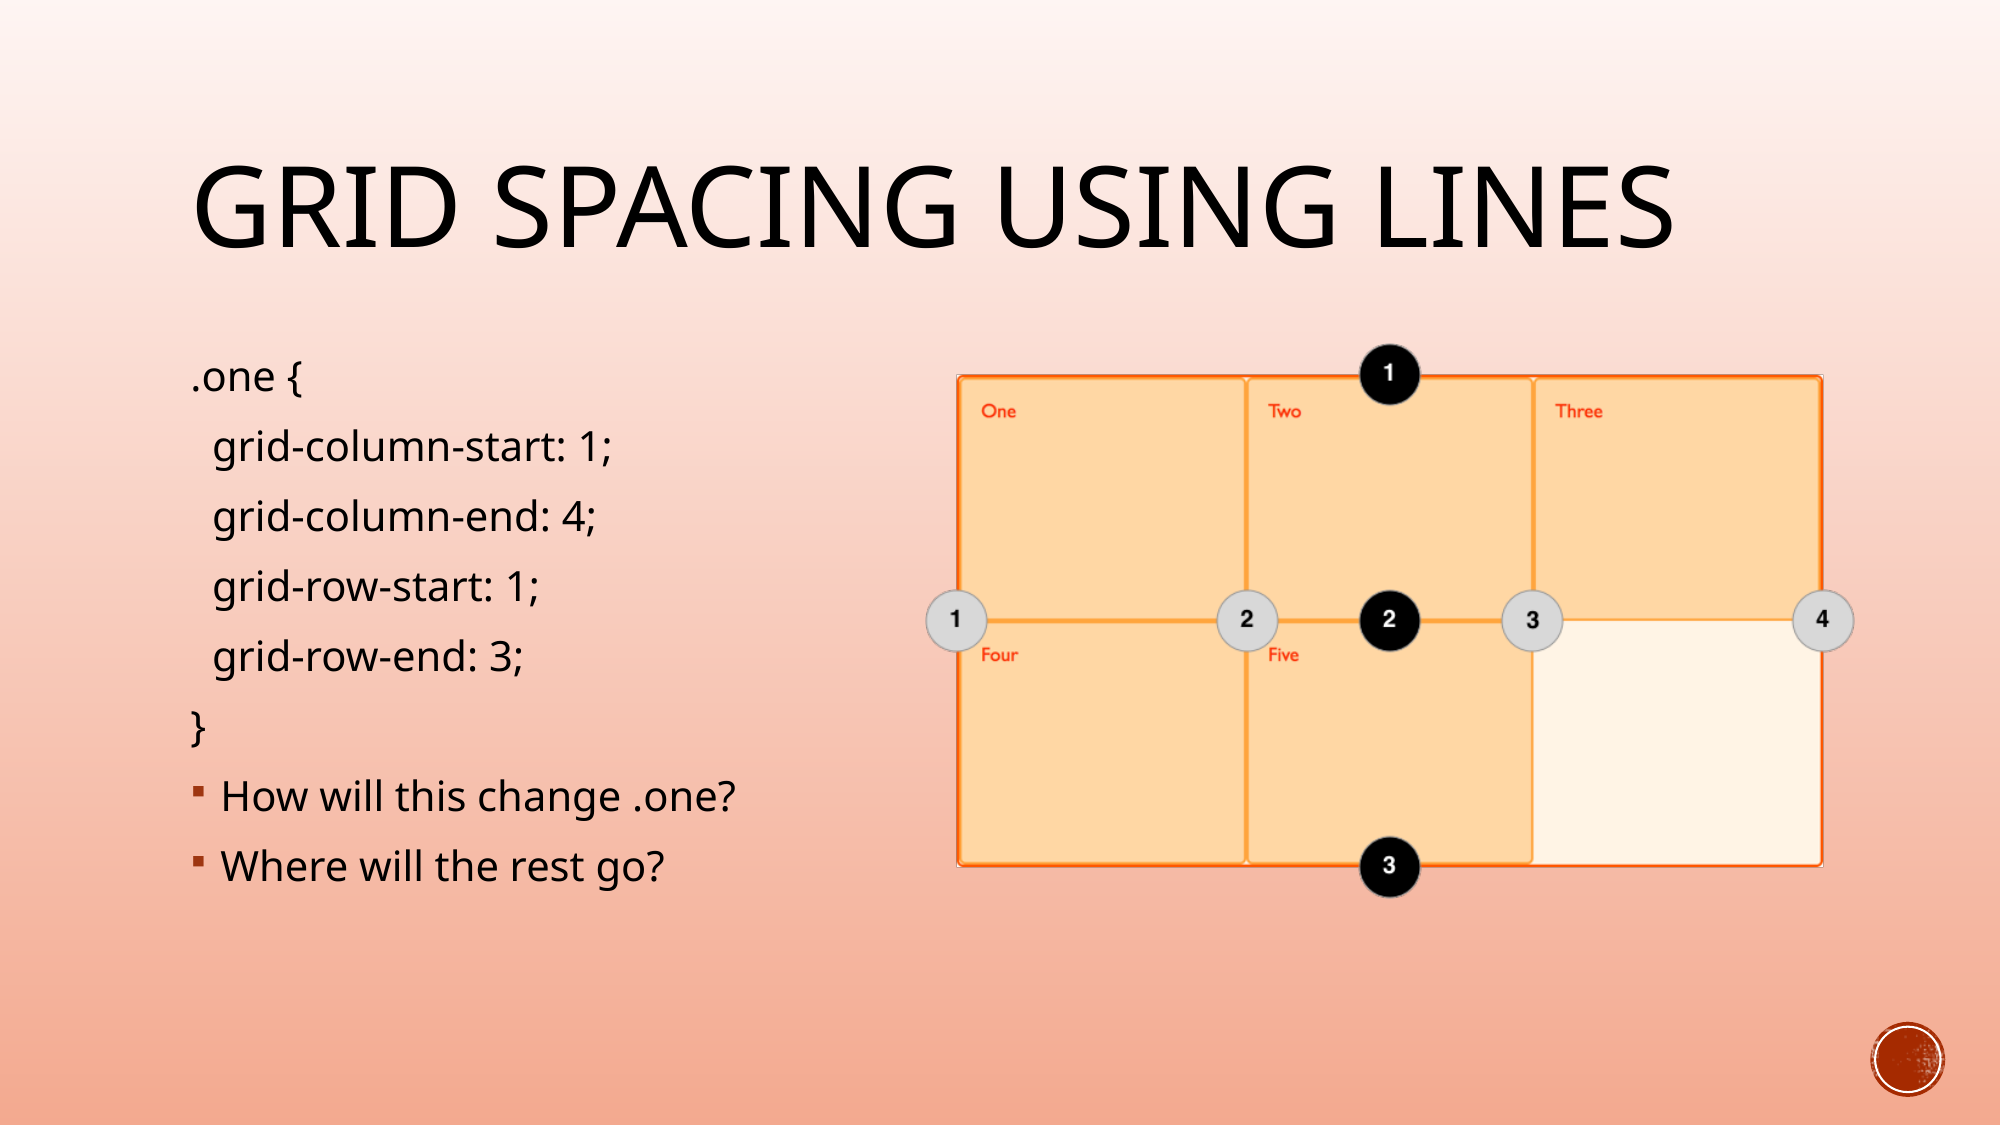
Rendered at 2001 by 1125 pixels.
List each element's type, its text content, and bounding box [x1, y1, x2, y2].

picture [925, 343, 1855, 899]
title Grid spacing using lines [175, 79, 1826, 344]
list .one { grid-column-start: 1; grid-column-end: 4; grid-row-start: 1; grid-row-end: 3; } How will this change .one? Where will the rest go? [175, 348, 846, 1013]
